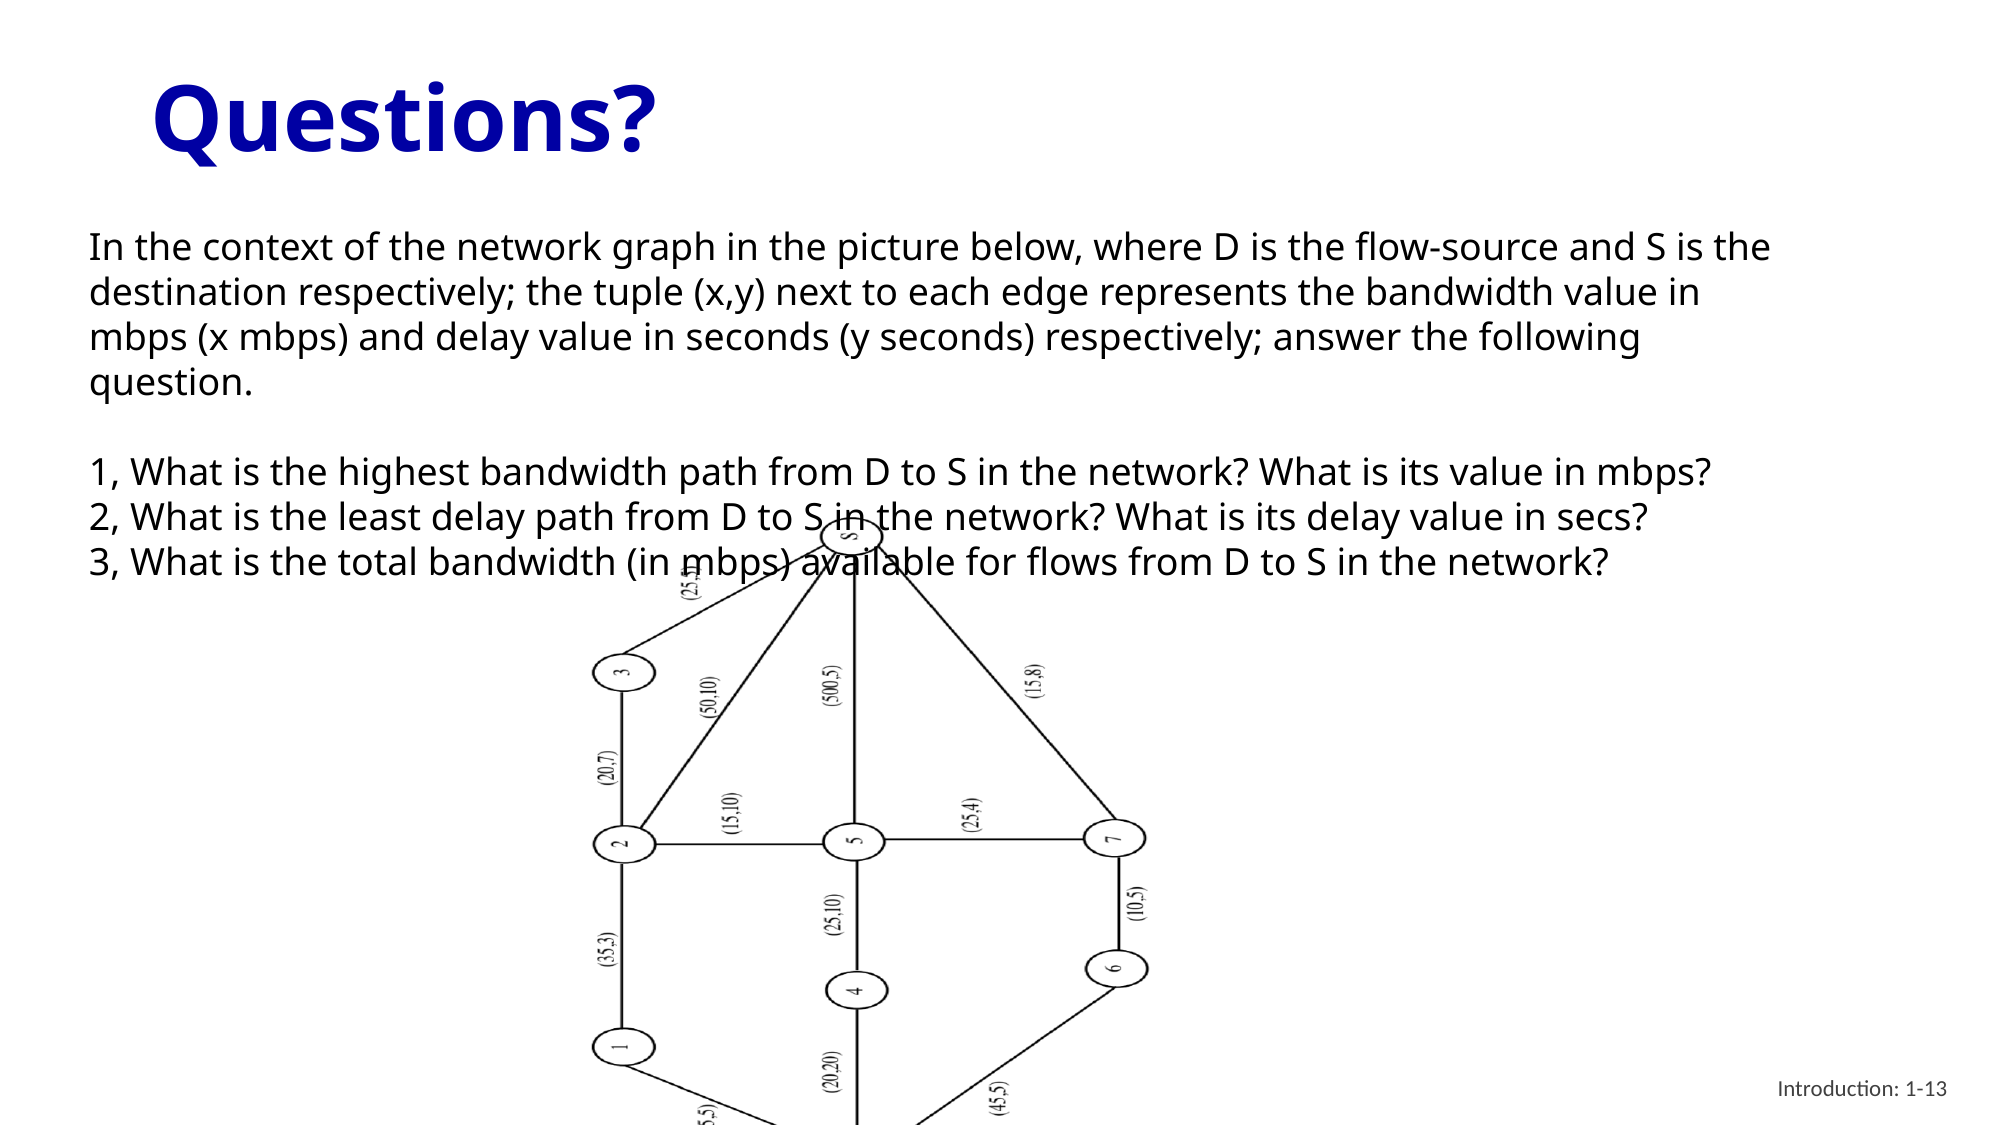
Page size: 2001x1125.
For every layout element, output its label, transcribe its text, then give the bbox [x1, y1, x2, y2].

slide_number Introduction: 1-13 [1512, 1056, 1963, 1117]
title Questions? [135, 47, 1861, 195]
text_box In the context of the network graph in the picture below, where D is the flow-source and S is the destination respectively; the tuple (x,y) next to each edge represents the bandwidth value in mbps (x mbps) and delay value in seconds (y seconds) respectively; answer the following question. 1, What is the highest bandwidth path from D to S in the network? What is its value in mbps? 2, What is the least delay path from D to S in the network? What is its delay value in secs? 3, What is the total bandwidth (in mbps) available for flows from D to S in the network? [74, 215, 1800, 635]
picture [535, 425, 1203, 1125]
